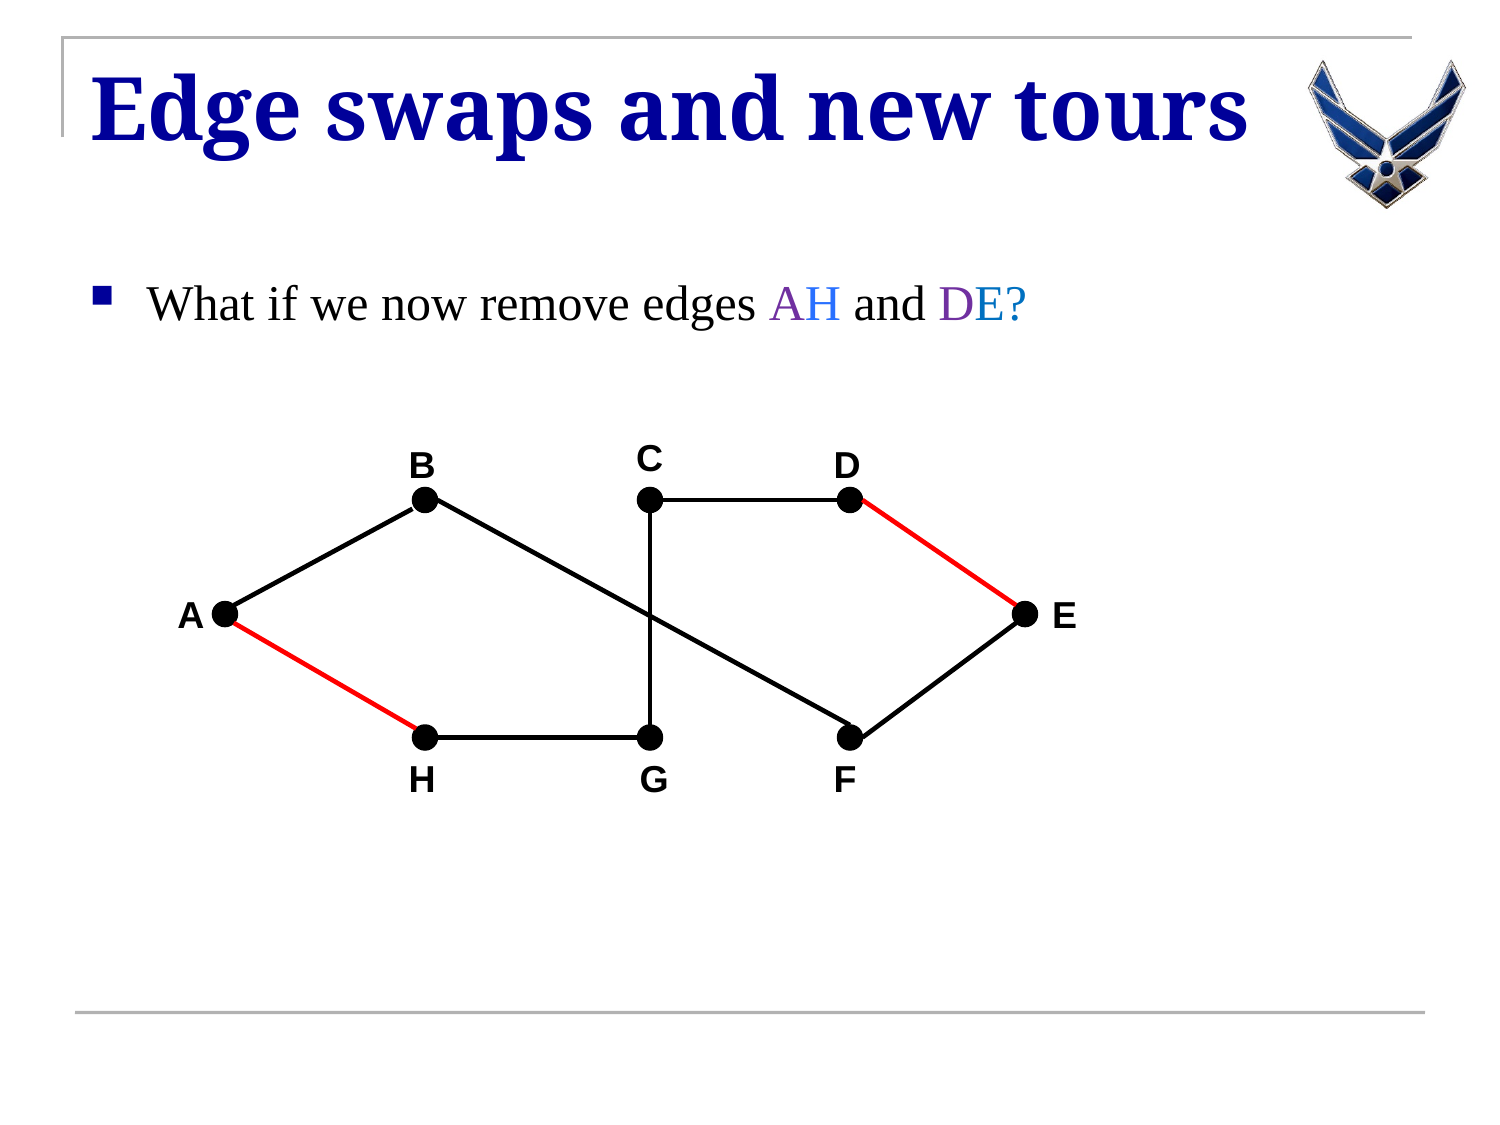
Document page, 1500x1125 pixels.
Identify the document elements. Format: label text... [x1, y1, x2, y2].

text_box [637, 725, 663, 747]
picture [1425, 49, 1475, 217]
text_box G [624, 747, 688, 807]
text_box [837, 725, 863, 747]
text_box A [162, 583, 225, 644]
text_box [233, 622, 417, 729]
text_box H [393, 747, 457, 807]
text_box [637, 487, 663, 499]
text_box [862, 499, 1017, 606]
title Edge swaps and new tours [75, 45, 1425, 233]
text_box [1012, 601, 1037, 627]
text_box F [818, 747, 882, 807]
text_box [233, 508, 413, 606]
text_box C [621, 426, 684, 487]
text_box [437, 499, 850, 725]
text_box E [1037, 583, 1100, 644]
text_box [837, 494, 863, 513]
text_box [412, 725, 438, 747]
text_box [225, 601, 238, 627]
list What if we now remove edges AH and DE? [75, 262, 1425, 1006]
text_box [412, 494, 438, 513]
text_box B [393, 433, 457, 494]
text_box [862, 622, 1017, 738]
text_box D [818, 433, 882, 494]
